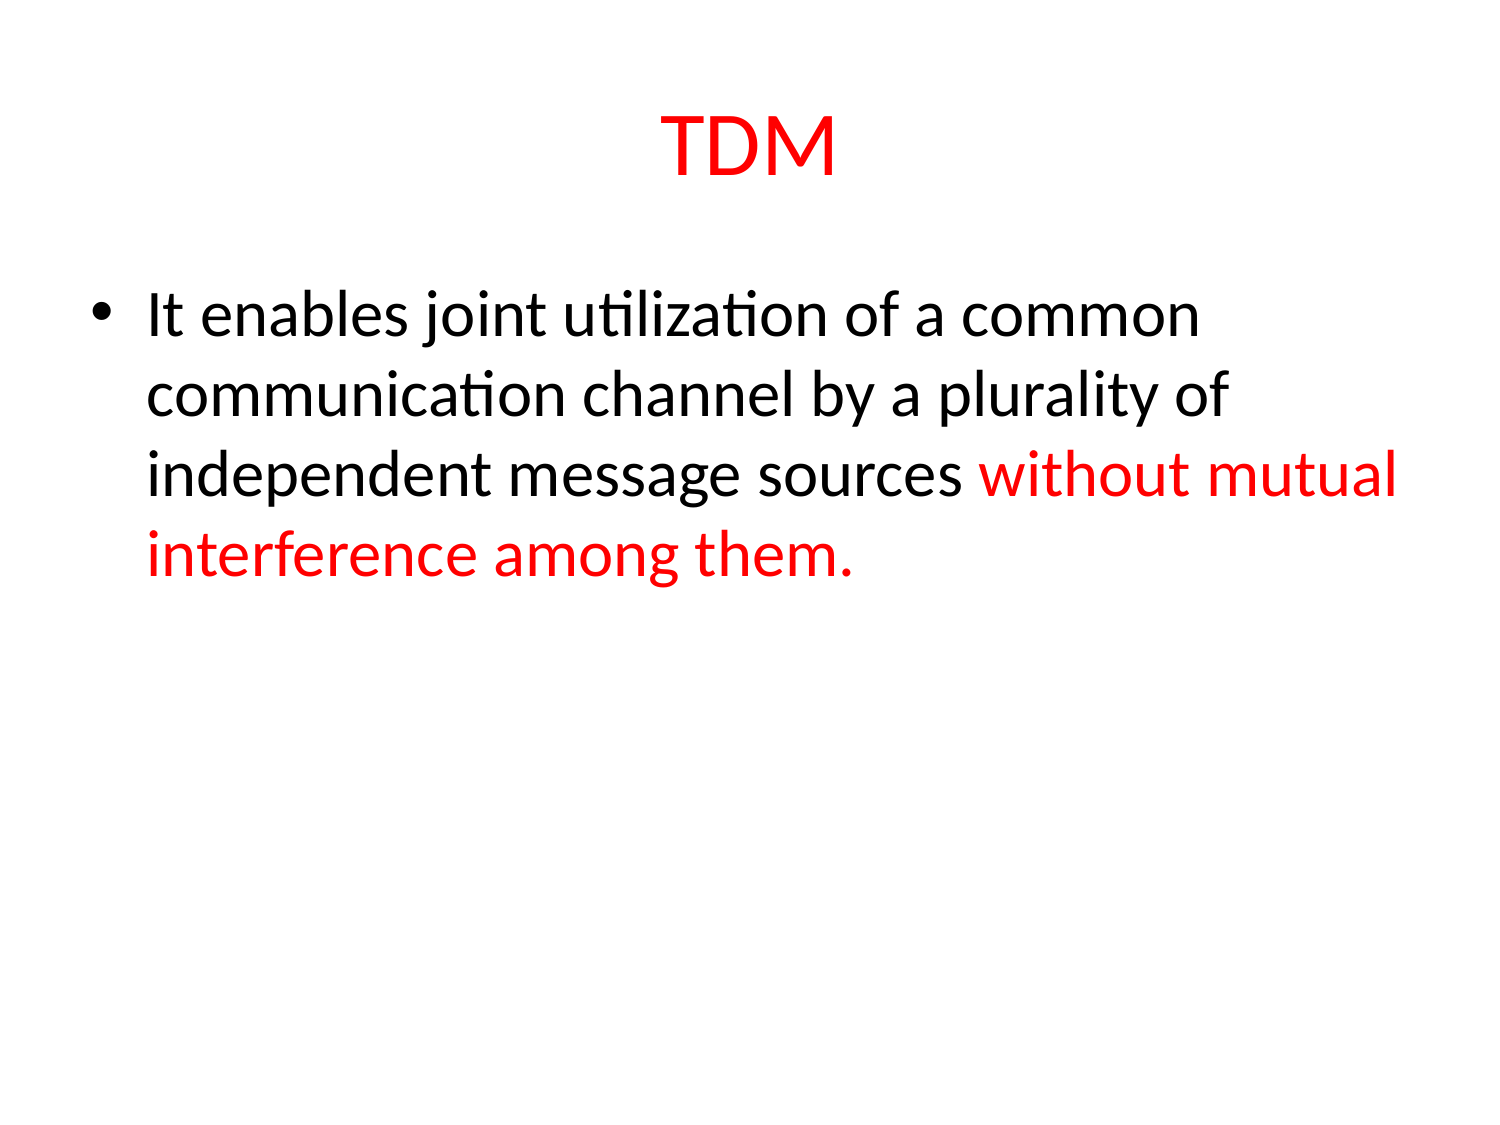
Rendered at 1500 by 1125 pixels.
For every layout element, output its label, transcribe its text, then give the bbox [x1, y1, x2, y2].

title TDM [75, 45, 1425, 233]
list It enables joint utilization of a common communication channel by a plurality of independent message sources without mutual interference among them. [75, 262, 1425, 1005]
